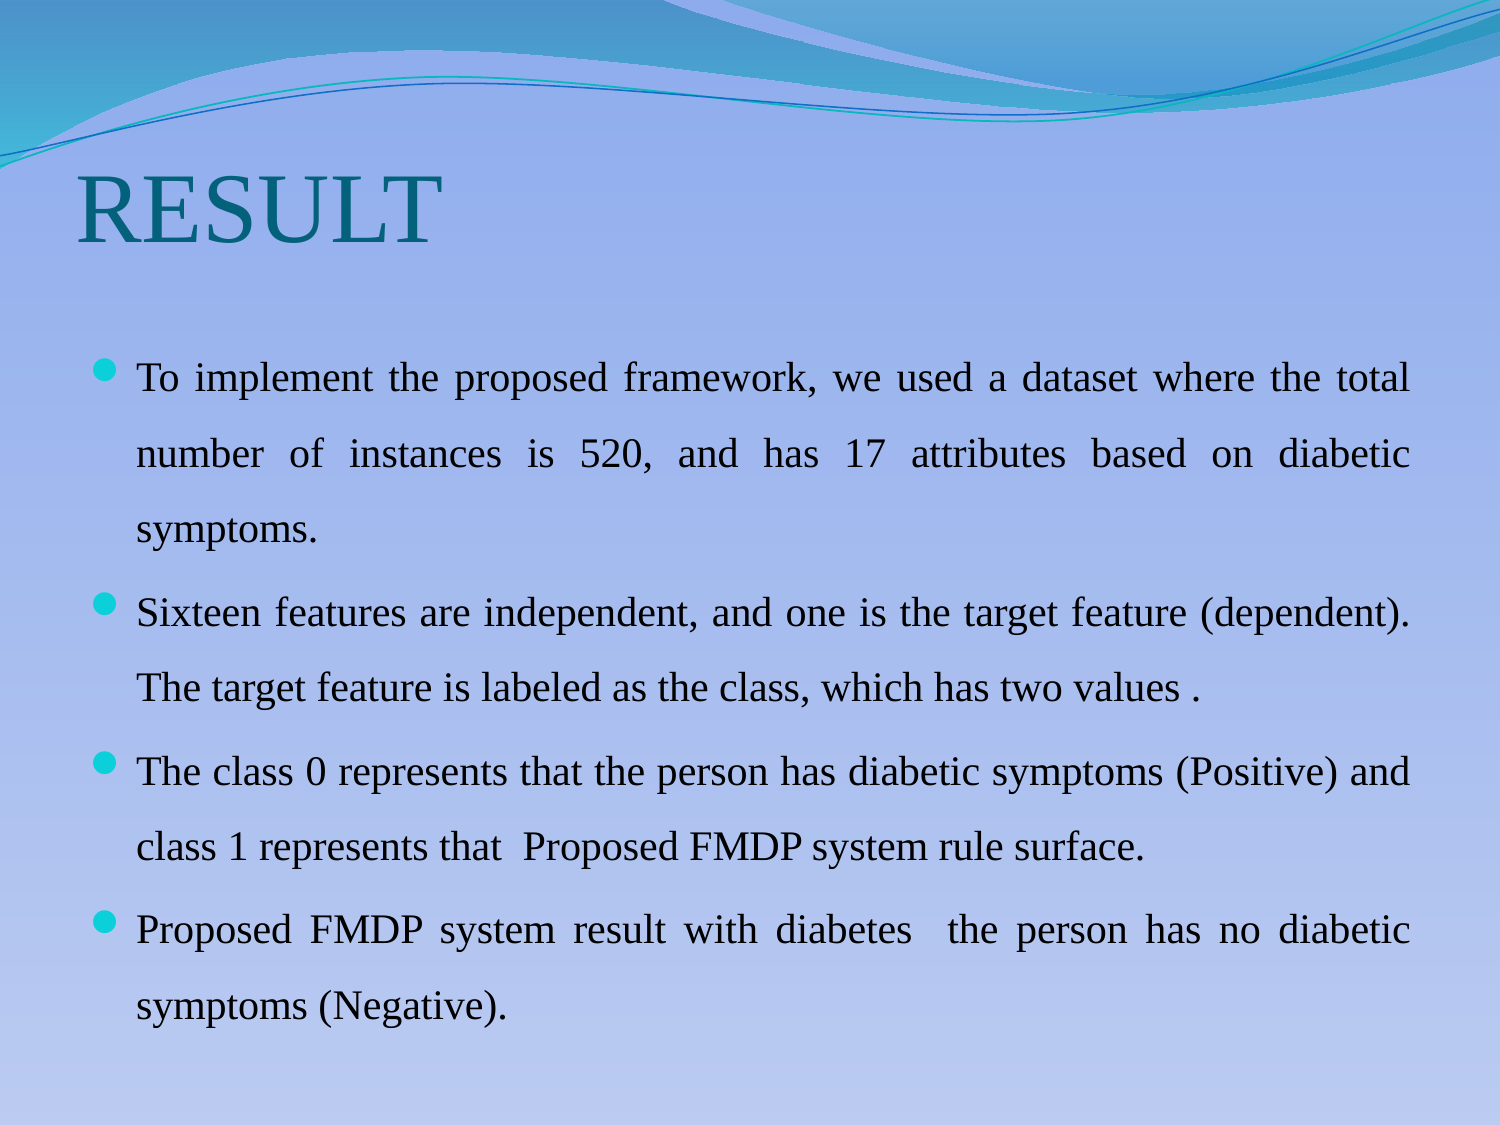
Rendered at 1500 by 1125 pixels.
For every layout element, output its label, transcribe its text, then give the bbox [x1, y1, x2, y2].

title RESULT [75, 74, 1425, 263]
list To implement the proposed framework, we used a dataset where the total number of instances is 520, and has 17 attributes based on diabetic symptoms. Sixteen features are independent, and one is the target feature (dependent). The target feature is labeled as the class, which has two values . The class 0 represents that the person has diabetic symptoms (Positive) and class 1 represents that Proposed FMDP system rule surface. Proposed FMDP system result with diabetes the person has no diabetic symptoms (Negative). [75, 317, 1425, 1038]
